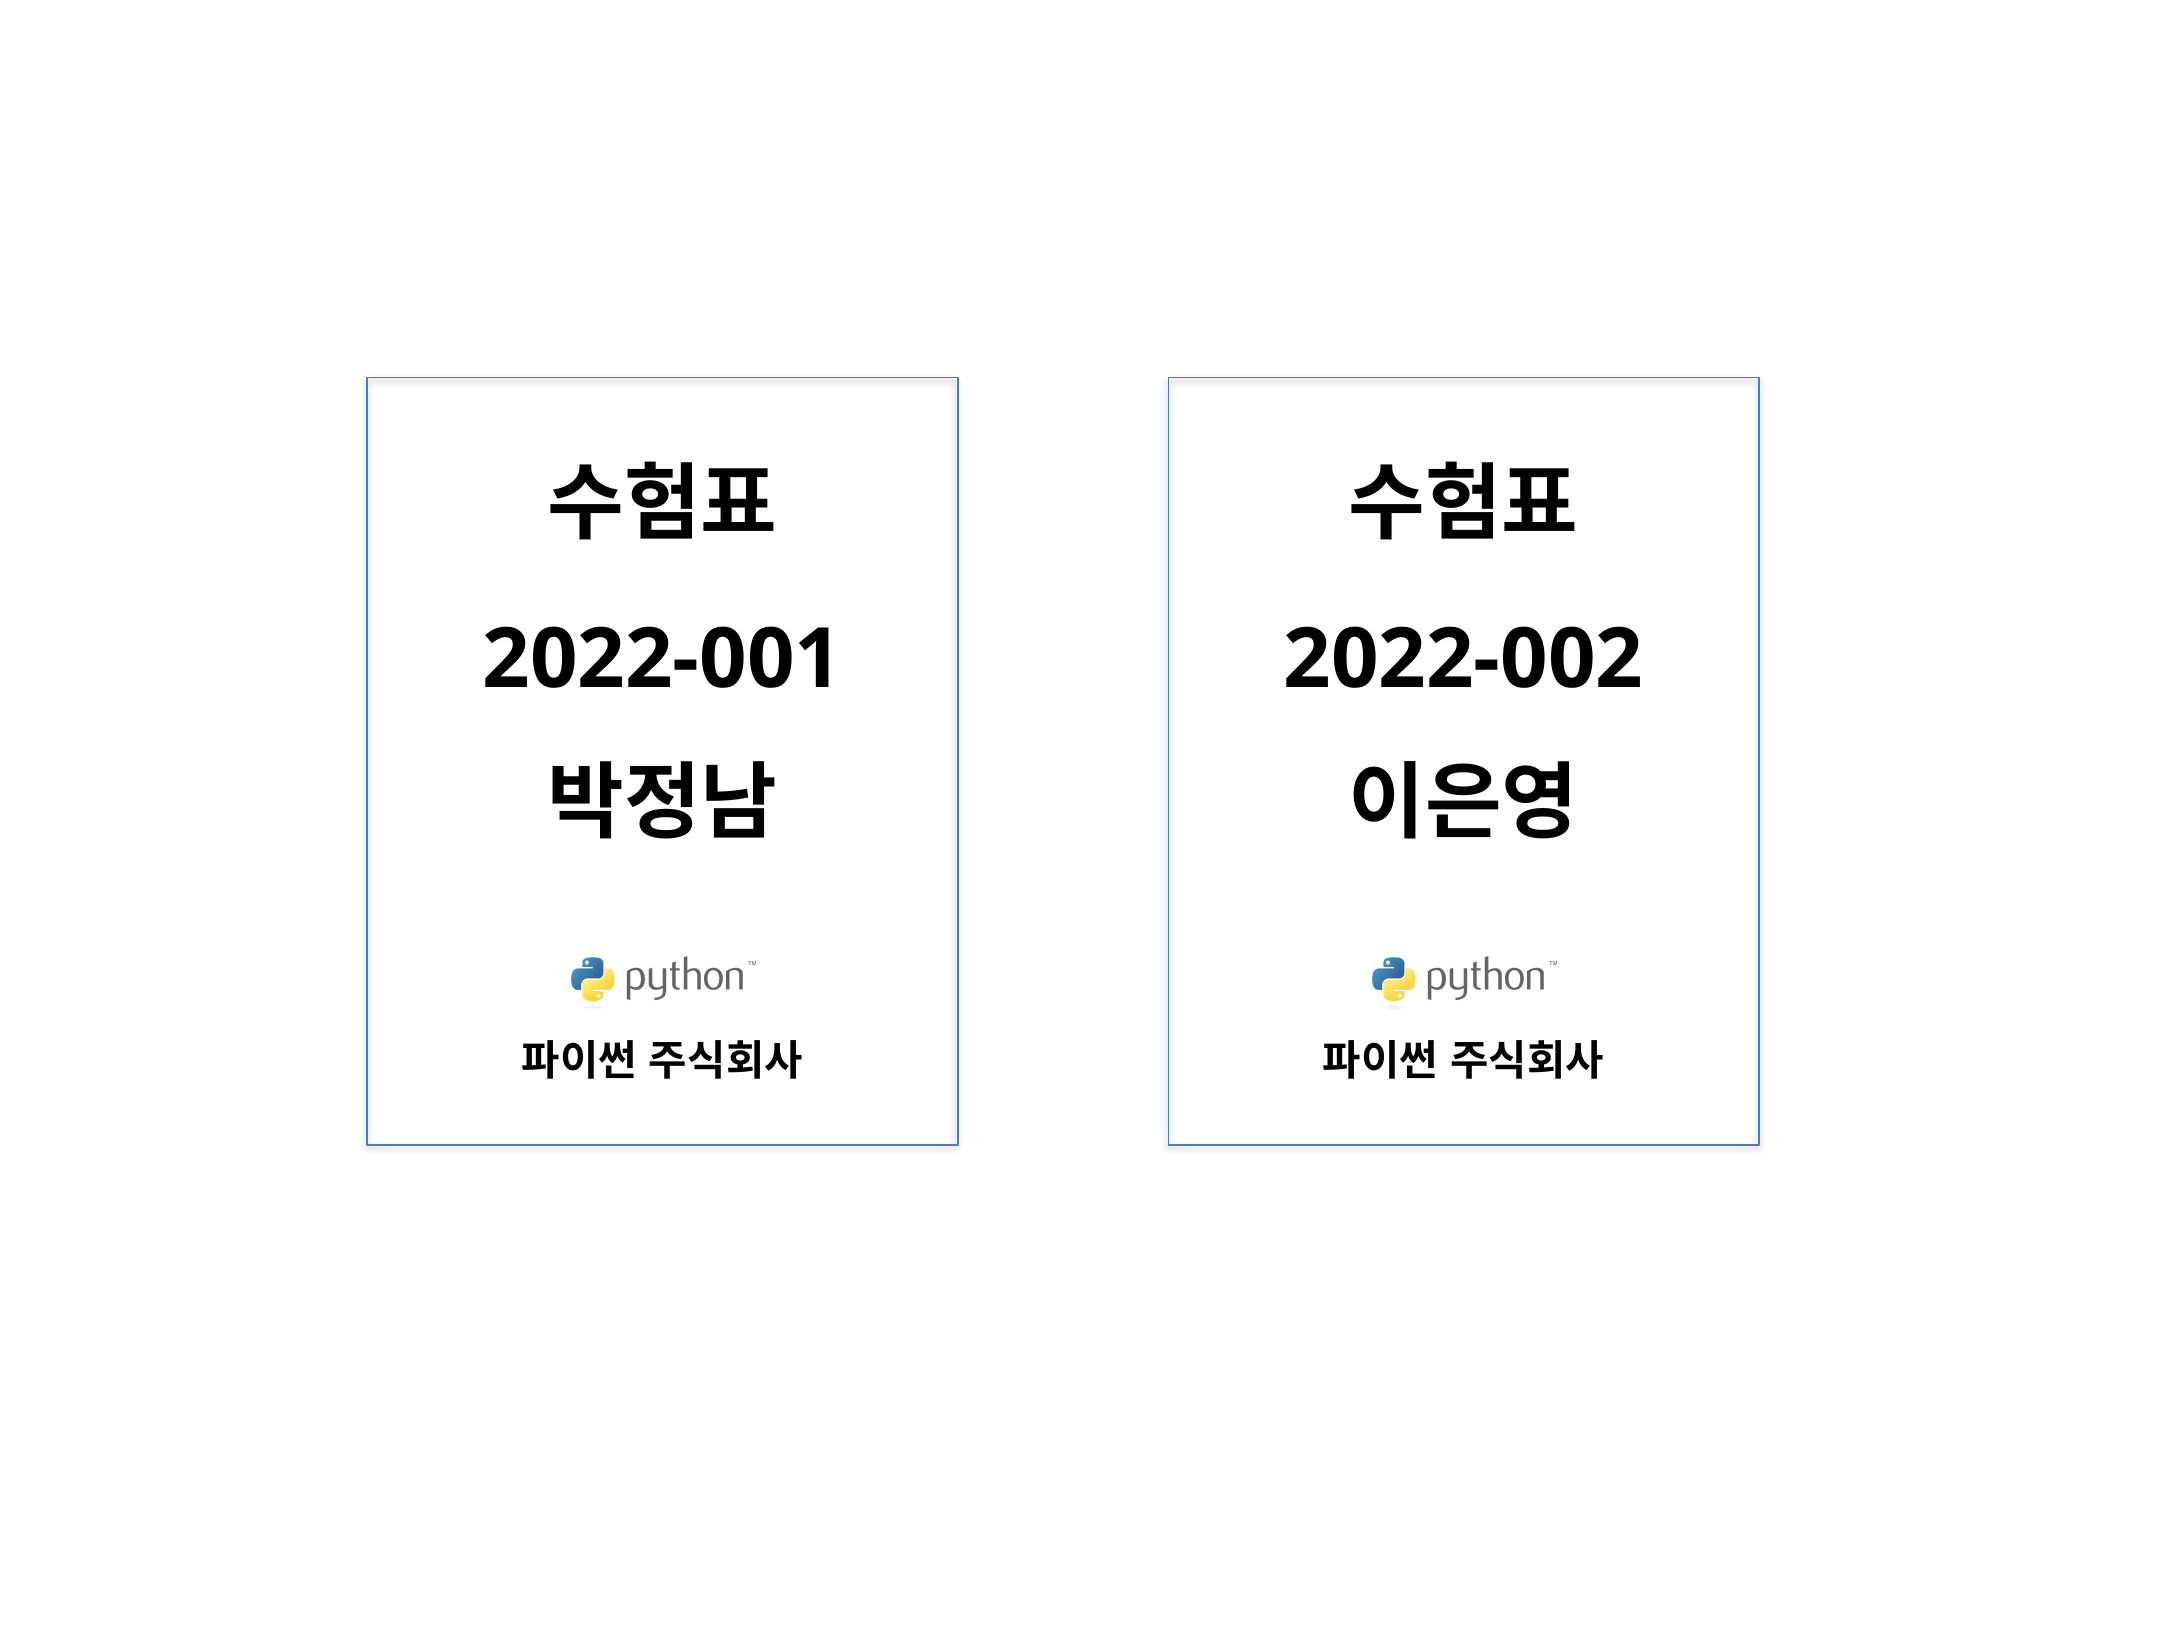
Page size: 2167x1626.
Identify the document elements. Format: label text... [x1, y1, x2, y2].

picture [1337, 934, 1590, 1027]
text_box [1168, 377, 1760, 1146]
picture [536, 934, 789, 1027]
text_box 파이썬 주식회사 [367, 1026, 958, 1091]
text_box 파이썬 주식회사 [1168, 1026, 1759, 1091]
text_box 2022-001 [367, 596, 958, 712]
text_box 수험표 [1168, 441, 1759, 557]
text_box 2022-002 [1168, 596, 1759, 712]
text_box [366, 377, 959, 1146]
text_box 수험표 [367, 441, 958, 557]
text_box 이은영 [1168, 740, 1759, 856]
text_box 박정남 [367, 740, 958, 856]
